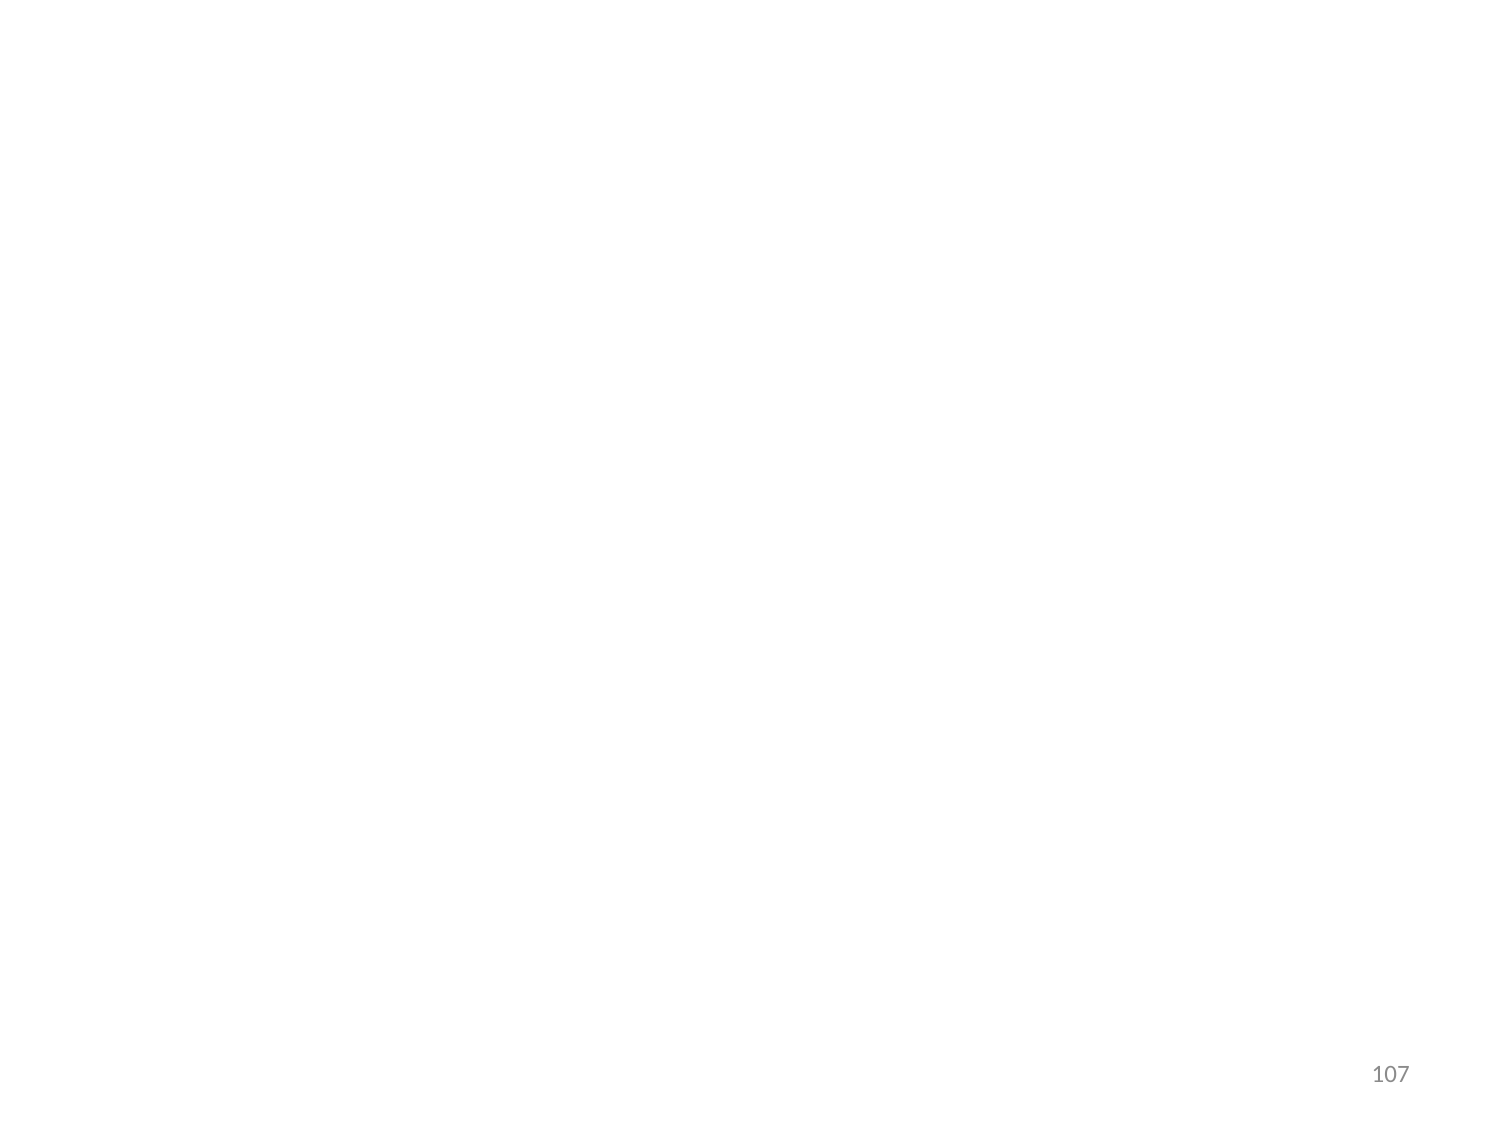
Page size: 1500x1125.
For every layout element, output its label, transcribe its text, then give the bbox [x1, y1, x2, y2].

slide_number 107 [1074, 1042, 1425, 1103]
